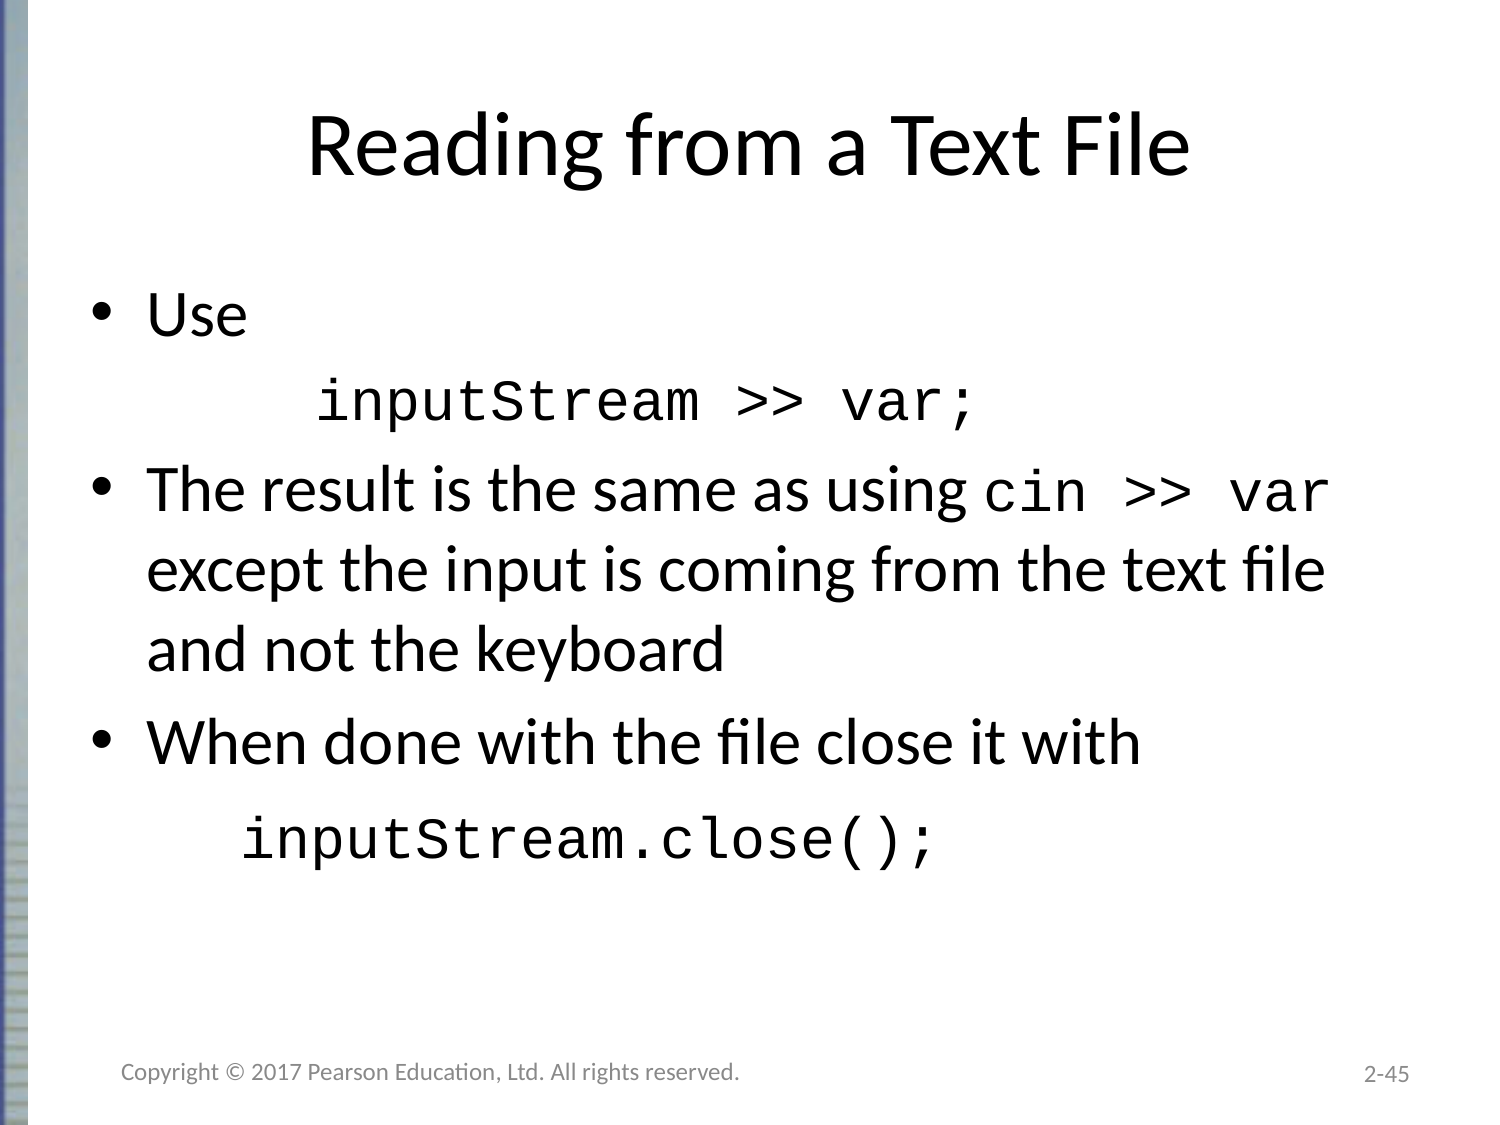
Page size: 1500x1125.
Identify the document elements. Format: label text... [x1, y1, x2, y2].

list Use inputStream >> var; The result is the same as using cin >> var except the input is coming from the text file and not the keyboard When done with the file close it with inputStream.close(); [75, 262, 1425, 1005]
slide_number 2-45 [1074, 1042, 1425, 1103]
picture [0, 0, 28, 1125]
footer Copyright © 2017 Pearson Education, Ltd. All rights reserved. [75, 1040, 788, 1100]
title Reading from a Text File [75, 45, 1425, 233]
